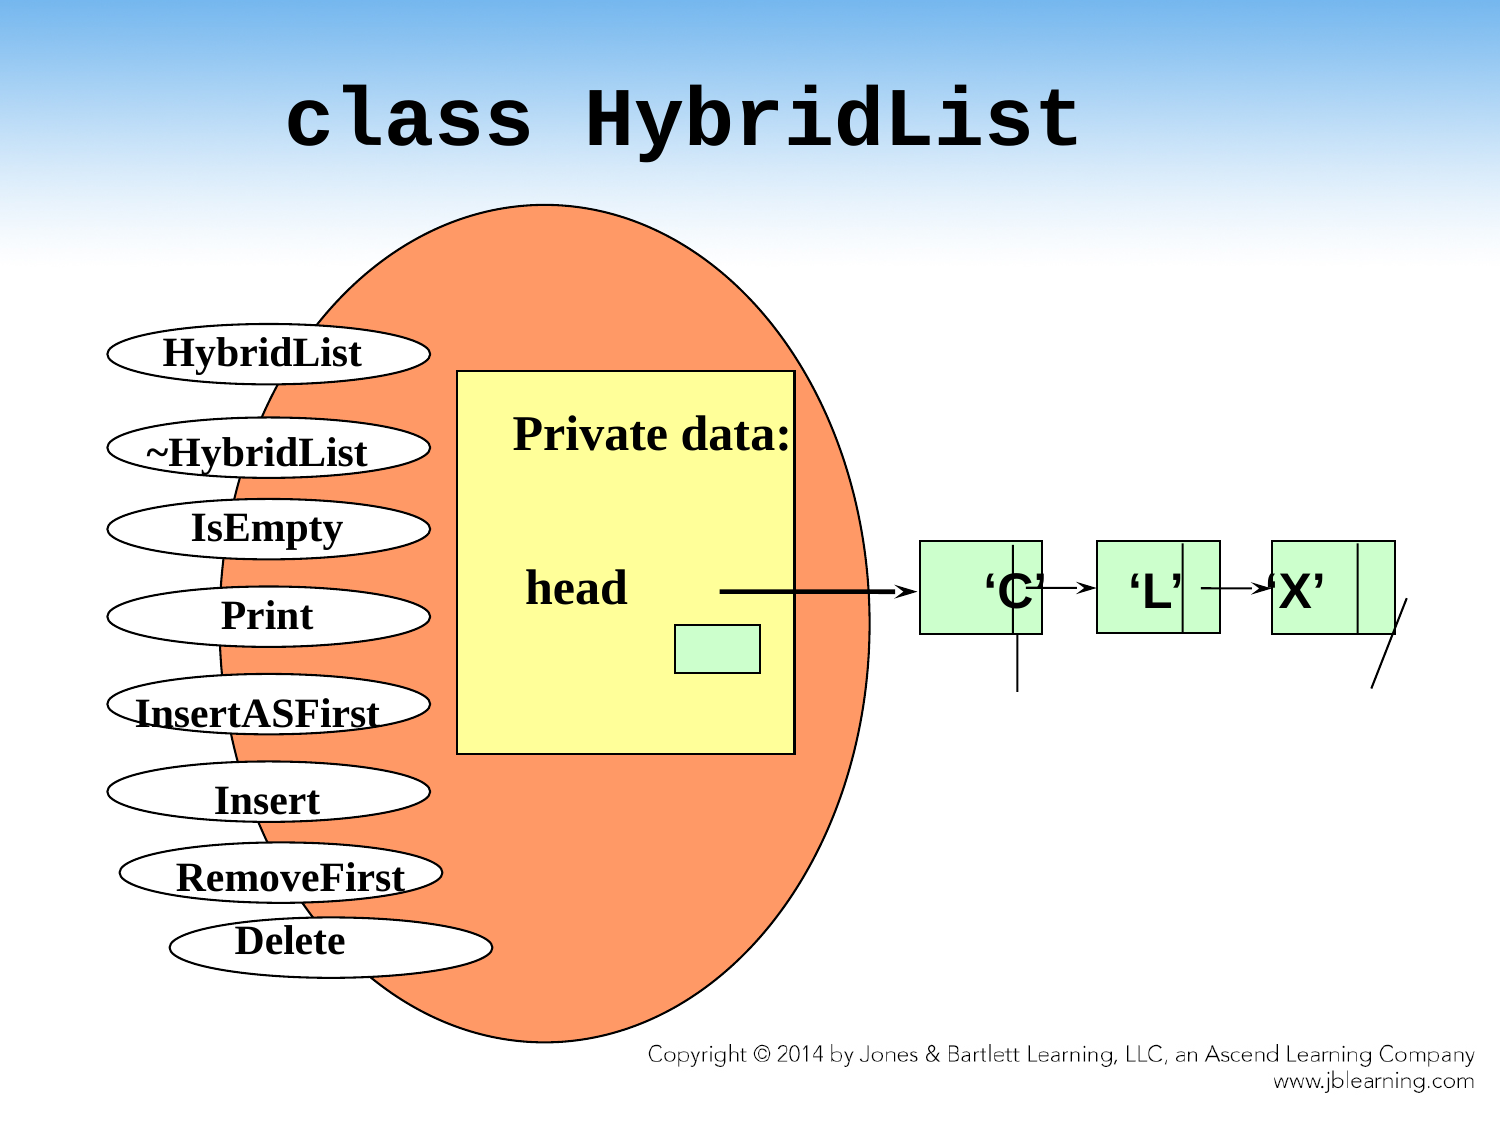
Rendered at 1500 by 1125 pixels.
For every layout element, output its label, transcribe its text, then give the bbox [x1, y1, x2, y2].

text_box [107, 692, 119, 716]
picture [0, 0, 1500, 1125]
text_box [119, 852, 160, 893]
title [11, 36, 1483, 199]
text_box [329, 588, 431, 645]
text_box IsEmpty [175, 492, 359, 558]
text_box Insert [198, 765, 336, 831]
text_box Private data: head [497, 392, 808, 673]
text_box [896, 585, 914, 598]
text_box InsertASFirst [119, 677, 439, 743]
text_box [197, 673, 340, 677]
text_box [107, 431, 131, 464]
text_box [107, 334, 147, 375]
text_box [169, 925, 219, 970]
text_box HybridList [147, 317, 378, 383]
text_box [457, 370, 795, 754]
text_box Print [195, 579, 329, 646]
text_box [394, 428, 431, 467]
text_box [220, 204, 870, 1043]
text_box class HybridList [269, 54, 1100, 170]
text_box [359, 504, 431, 555]
text_box ~HybridList [131, 417, 394, 483]
text_box [228, 921, 493, 978]
text_box Delete [219, 908, 408, 971]
text_box [107, 761, 431, 820]
text_box [107, 589, 195, 644]
text_box RemoveFirst [160, 842, 470, 908]
text_box [378, 331, 431, 377]
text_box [919, 540, 1396, 634]
text_box [107, 504, 175, 554]
